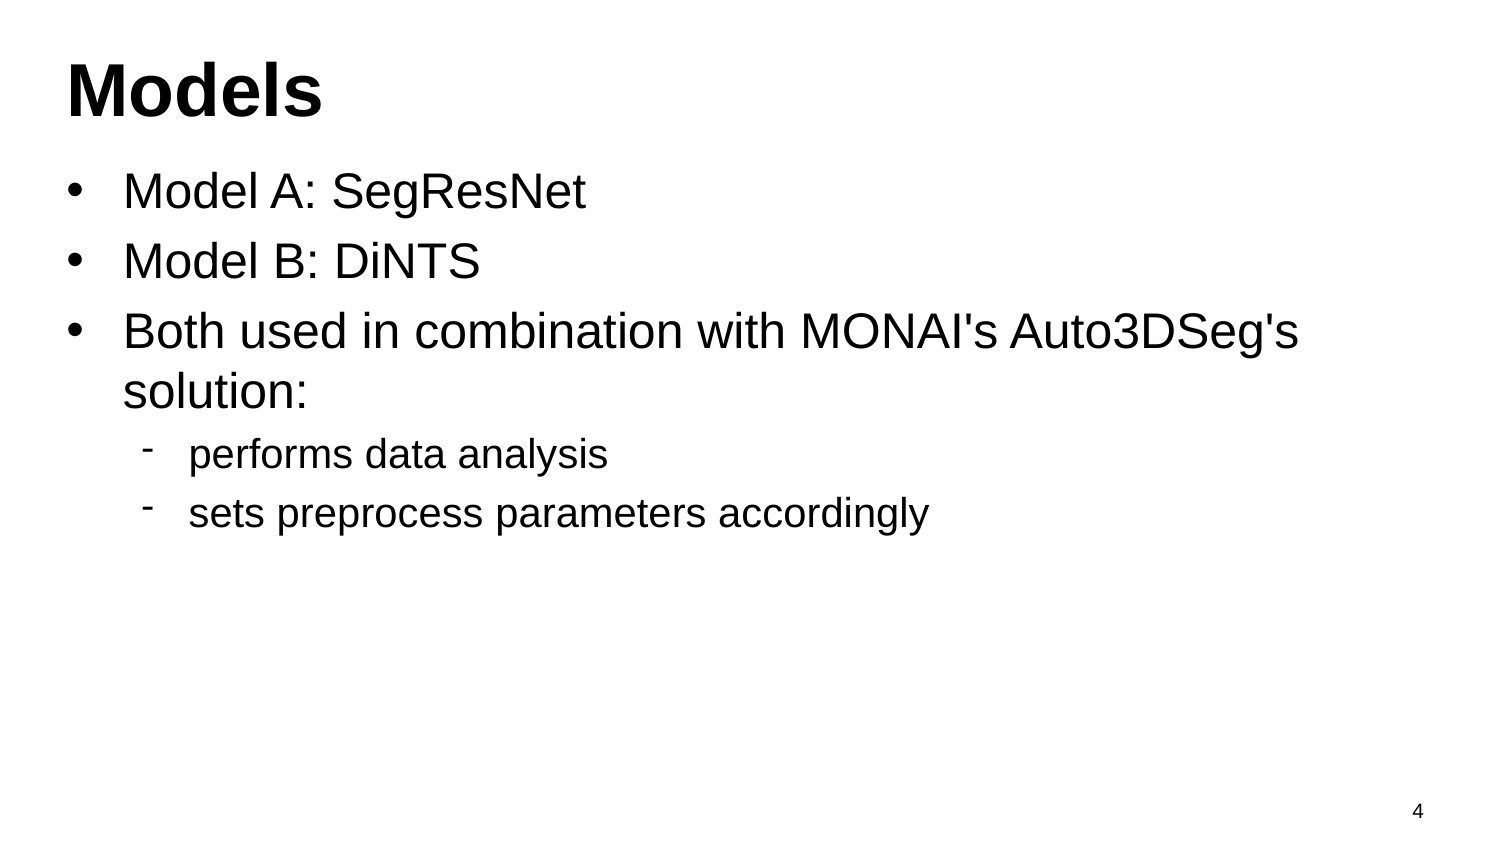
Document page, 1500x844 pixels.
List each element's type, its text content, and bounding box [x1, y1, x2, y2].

list Model A: SegResNet Model B: DiNTS Both used in combination with MONAI's Auto3DSeg's solution: performs data analysis sets preprocess parameters accordingly [51, 151, 1402, 754]
title Models [51, 33, 1402, 140]
